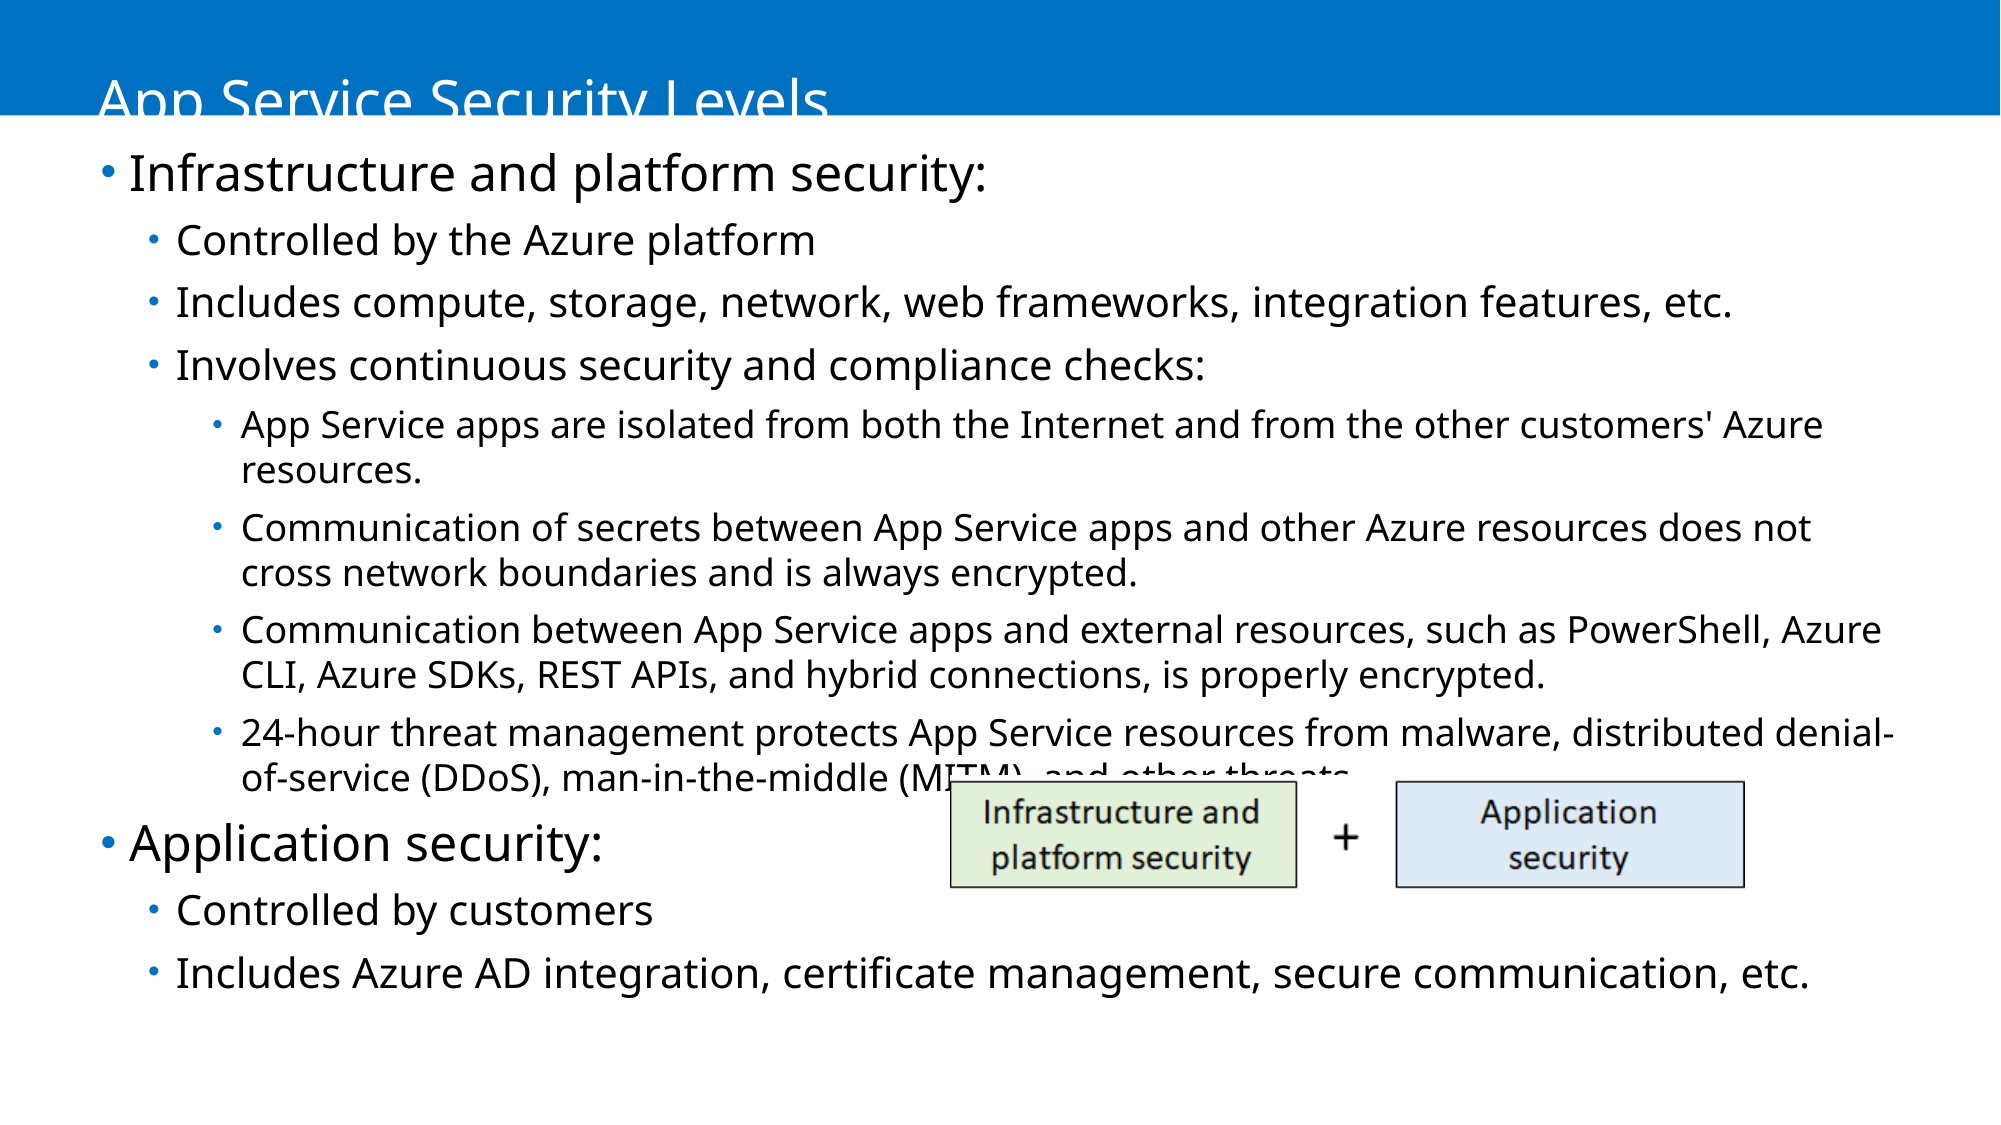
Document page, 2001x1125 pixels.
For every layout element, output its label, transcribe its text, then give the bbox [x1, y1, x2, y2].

list Infrastructure and platform security: Controlled by the Azure platform Includes compute, storage, network, web frameworks, integration features, etc. Involves continuous security and compliance checks: App Service apps are isolated from both the Internet and from the other customers' Azure resources. Communication of secrets between App Service apps and other Azure resources does not cross network boundaries and is always encrypted. Communication between App Service apps and external resources, such as PowerShell, Azure CLI, Azure SDKs, REST APIs, and hybrid connections, is properly encrypted. 24-hour threat management protects App Service resources from malware, distributed denial-of-service (DDoS), man-in-the-middle (MITM), and other threats. Application security: Controlled by customers Includes Azure AD integration, certificate management, secure communication, etc. [100, 141, 1909, 1036]
picture [950, 775, 1745, 904]
title App Service Security Levels [96, 75, 1904, 166]
